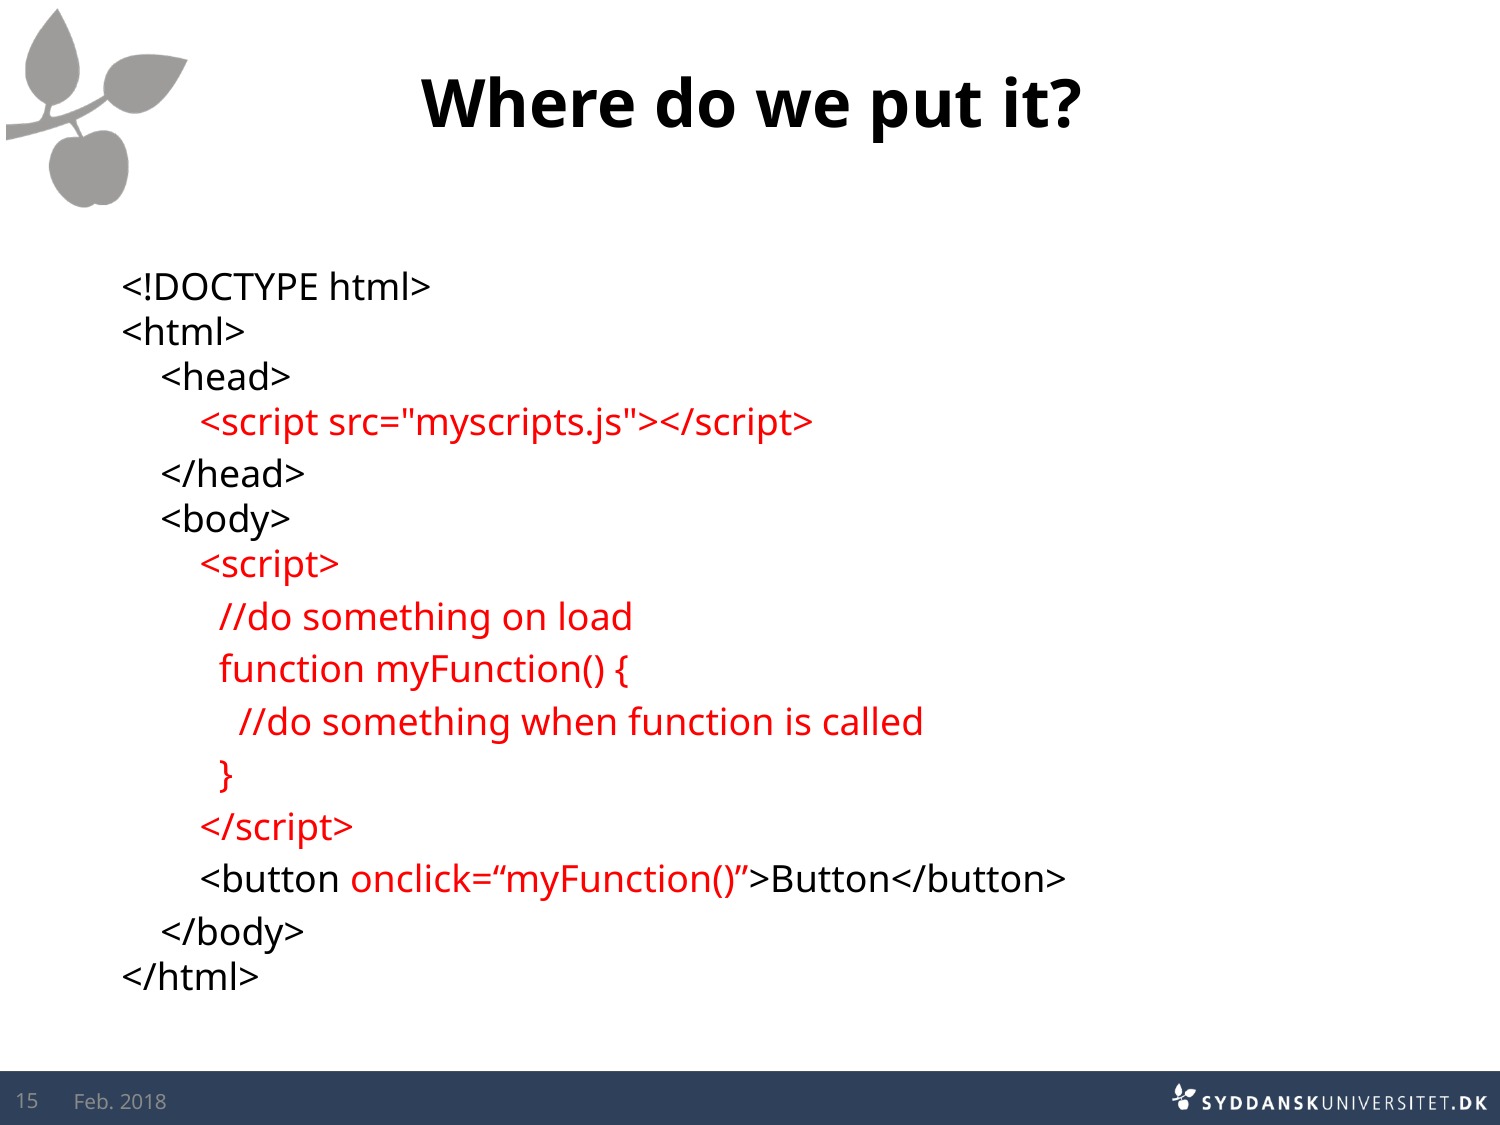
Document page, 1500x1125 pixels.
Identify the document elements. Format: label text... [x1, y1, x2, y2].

title Where do we put it? [190, 7, 1427, 195]
picture [0, 1071, 1500, 1125]
slide_number 15 [0, 1078, 71, 1125]
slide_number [71, 1078, 200, 1125]
picture [5, 6, 188, 209]
list <!DOCTYPE html> <html> <head> <script src="myscripts.js"></script> </head> <body> <script> //do something on load function myFunction() { //do something when function is called } </script> <button onclick=“myFunction()”>Button</button> </body> </html> [106, 255, 1394, 1047]
